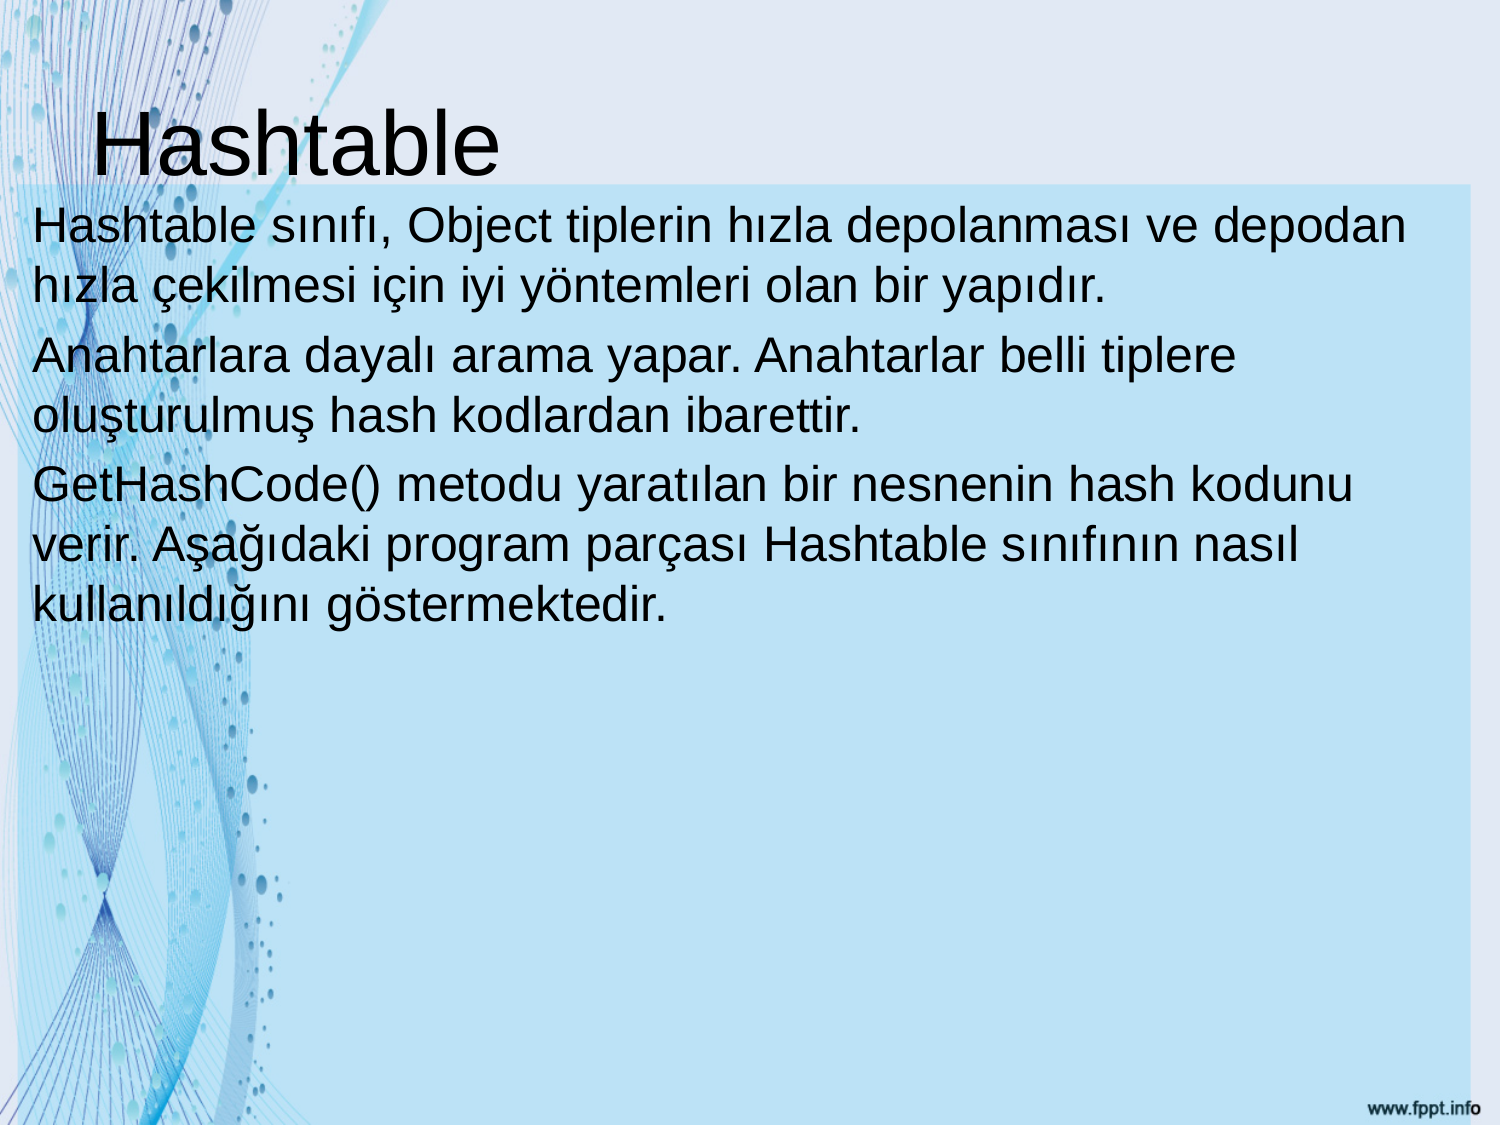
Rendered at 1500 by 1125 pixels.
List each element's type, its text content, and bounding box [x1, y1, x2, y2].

picture [0, 0, 1500, 1125]
title Hashtable [74, 44, 1426, 184]
list Hashtable sınıfı, Object tiplerin hızla depolanması ve depodan hızla çekilmesi için iyi yöntemleri olan bir yapıdır. Anahtarlara dayalı arama yapar. Anahtarlar belli tiplere oluşturulmuş hash kodlardan ibarettir. GetHashCode() metodu yaratılan bir nesnenin hash kodunu verir. Aşağıdaki program parçası Hashtable sınıfının nasıl kullanıldığını göstermektedir. [17, 184, 1471, 1125]
